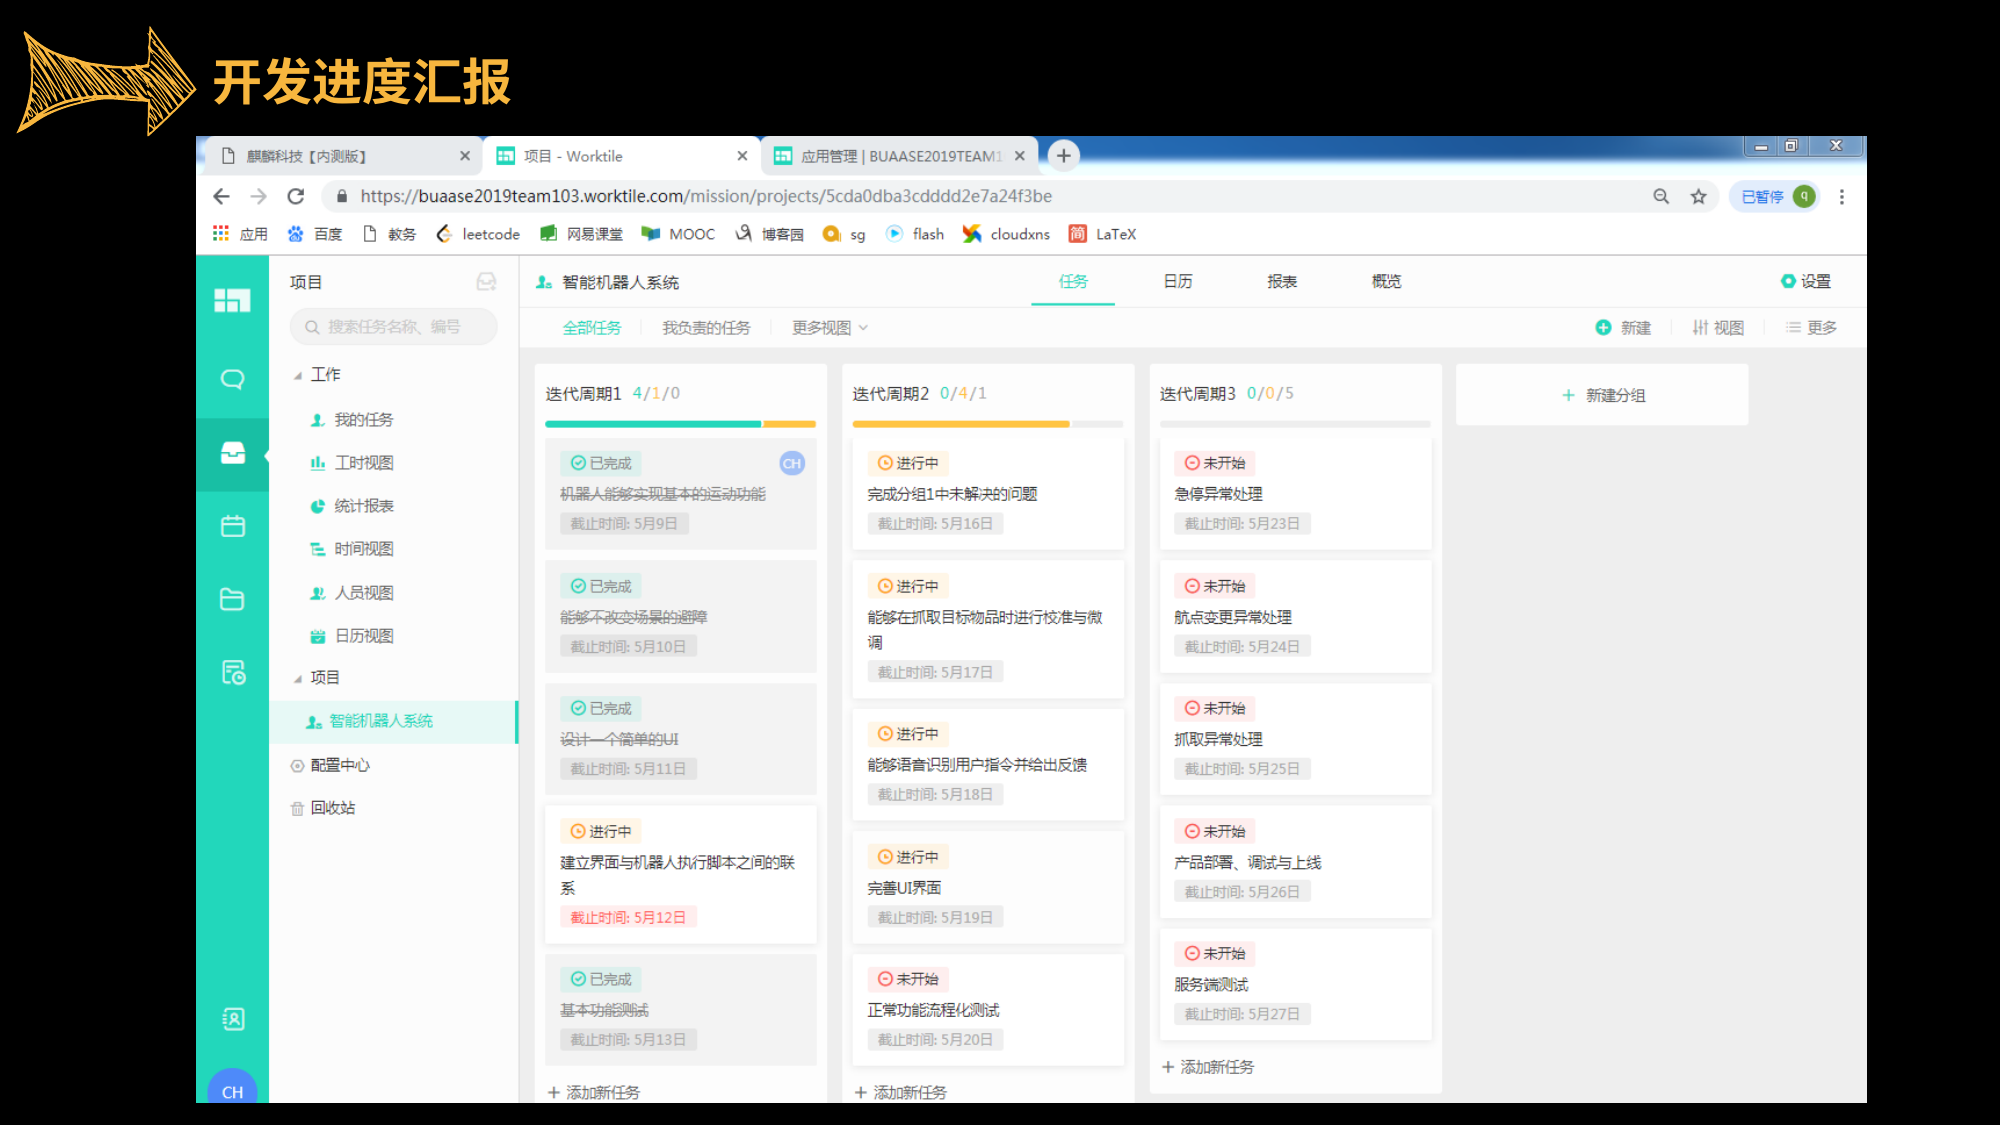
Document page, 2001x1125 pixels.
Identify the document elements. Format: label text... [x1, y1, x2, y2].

text_box [16, 26, 197, 137]
text_box 开发进度汇报 [198, 43, 528, 119]
picture [196, 136, 1867, 1103]
